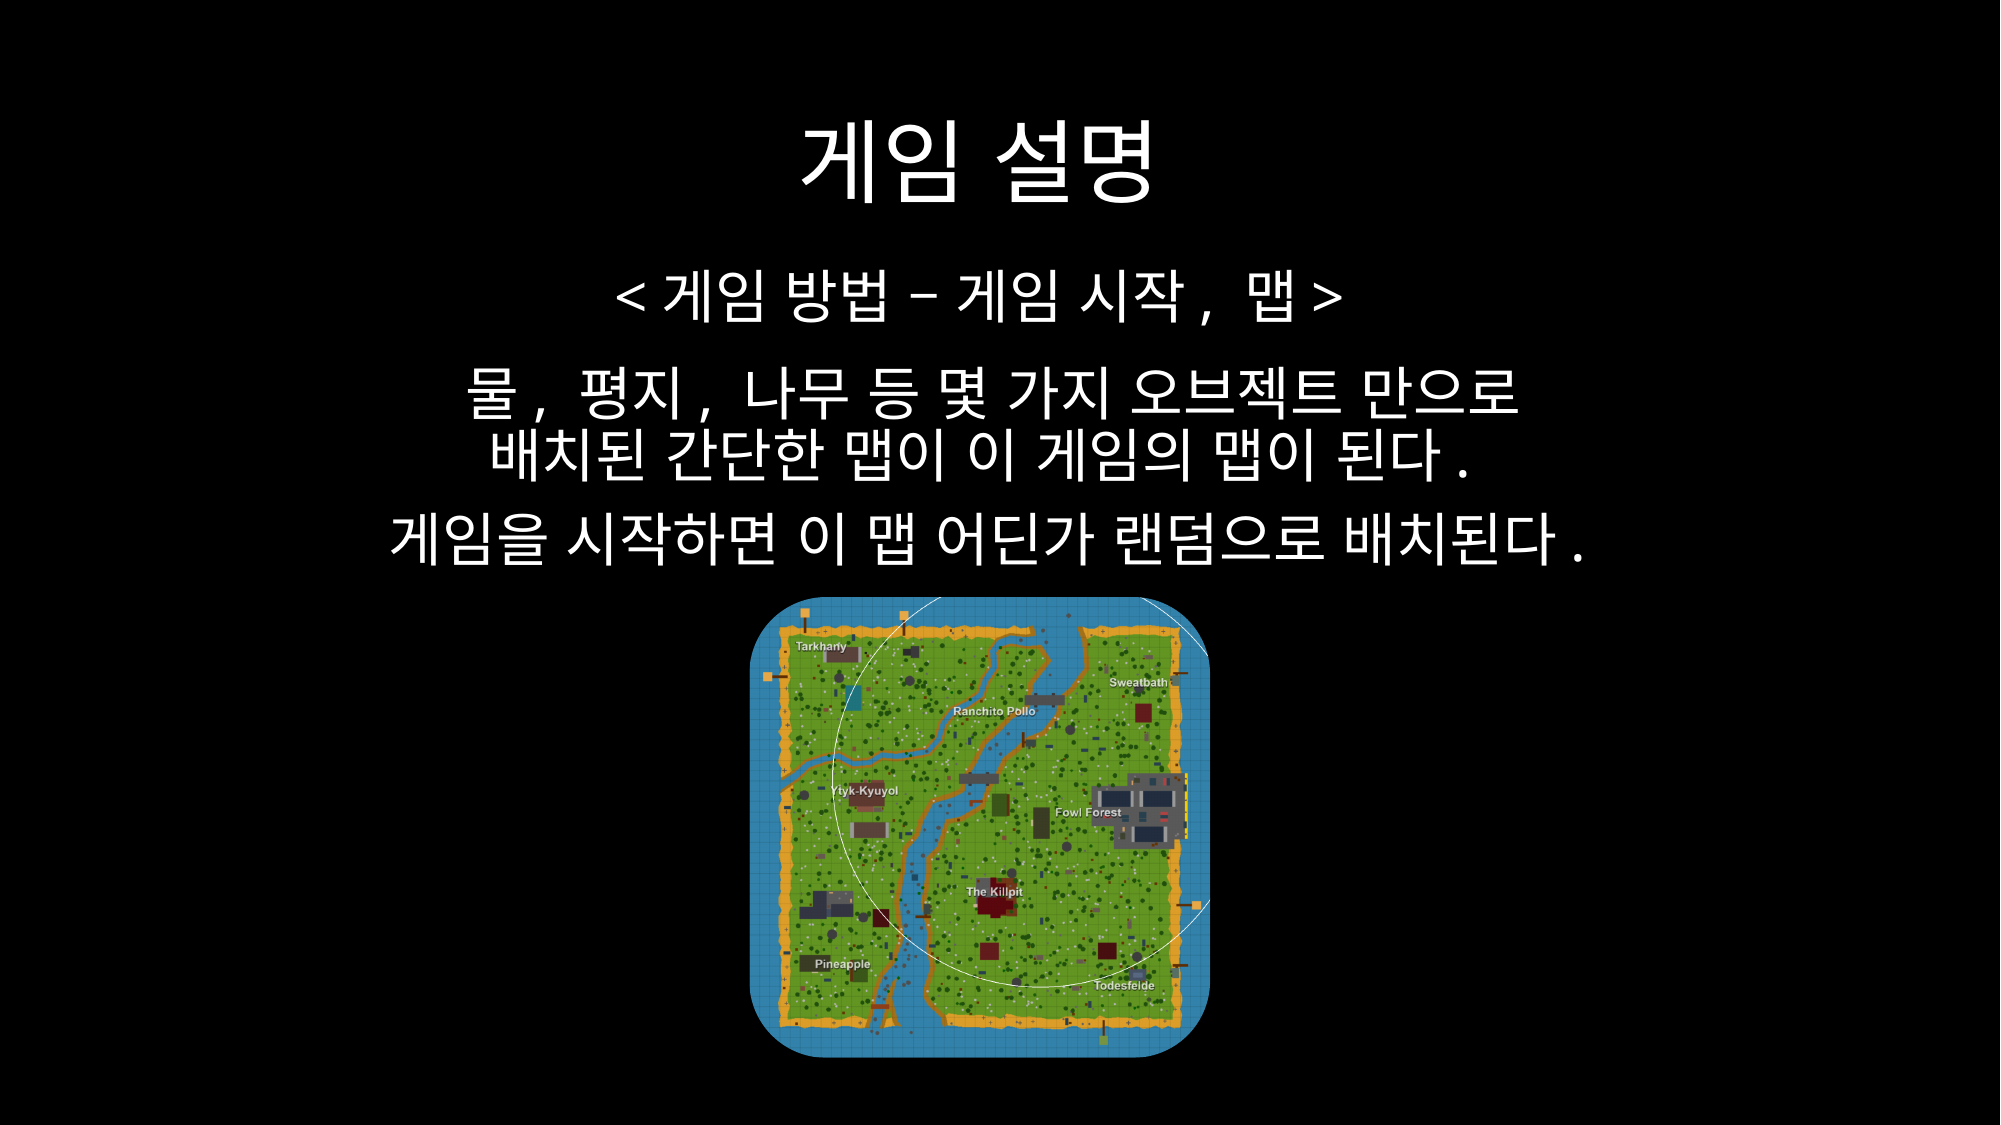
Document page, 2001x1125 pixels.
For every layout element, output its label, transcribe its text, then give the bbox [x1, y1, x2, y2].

text_box 물, 평지, 나무 등 몇 가지 오브젝트 만으로 배치된 간단한 맵이 이 게임의 맵이 된다. 게임을 시작하면 이 맵 어딘가 랜덤으로 배치된다. [373, 336, 1586, 603]
list <게임 방법 – 게임 시작, 맵> [540, 260, 1419, 336]
picture [749, 597, 1211, 1058]
title 게임 설명 [117, 58, 1843, 276]
